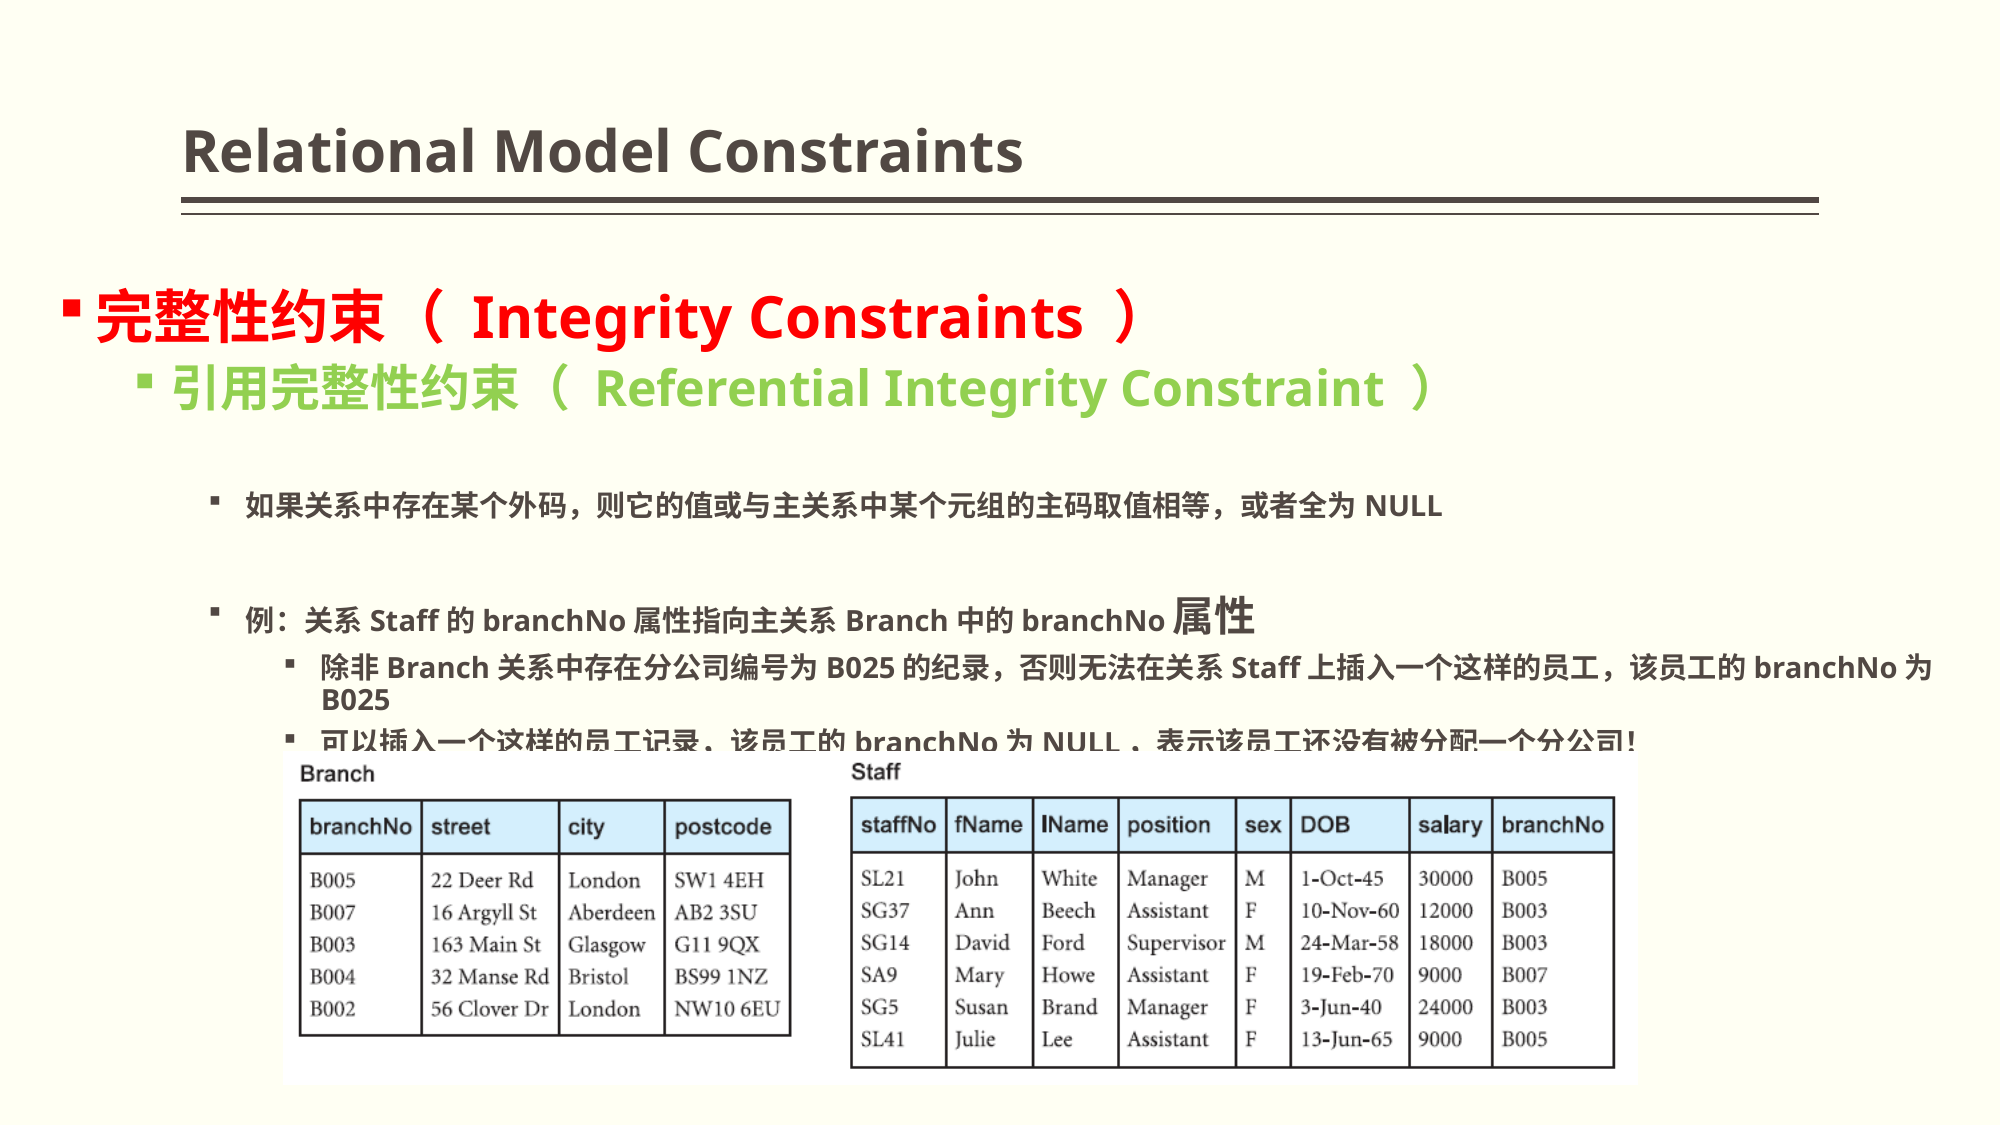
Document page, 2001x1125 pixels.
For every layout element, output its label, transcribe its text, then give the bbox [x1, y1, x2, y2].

picture [283, 751, 1638, 1085]
title Relational Model Constraints [181, 12, 1819, 193]
list 完整性约束（ Integrity Constraints ） 引用完整性约束（ Referential Integrity Constraint ） 如果关系中存在某个外码，则它的值或与主关系中某个元组的主码取值相等，或者全为NULL 例：关系Staff的branchNo属性指向主关系Branch中的branchNo属性 除非Branch关系中存在分公司编号为B025的纪录，否则无法在关系Staff上插入一个这样的员工，该员工的branchNo为B025 可以插入一个这样的员工记录，该员工的branchNo为NULL，表示该员工还没有被分配一个分公司！ [58, 280, 1969, 997]
